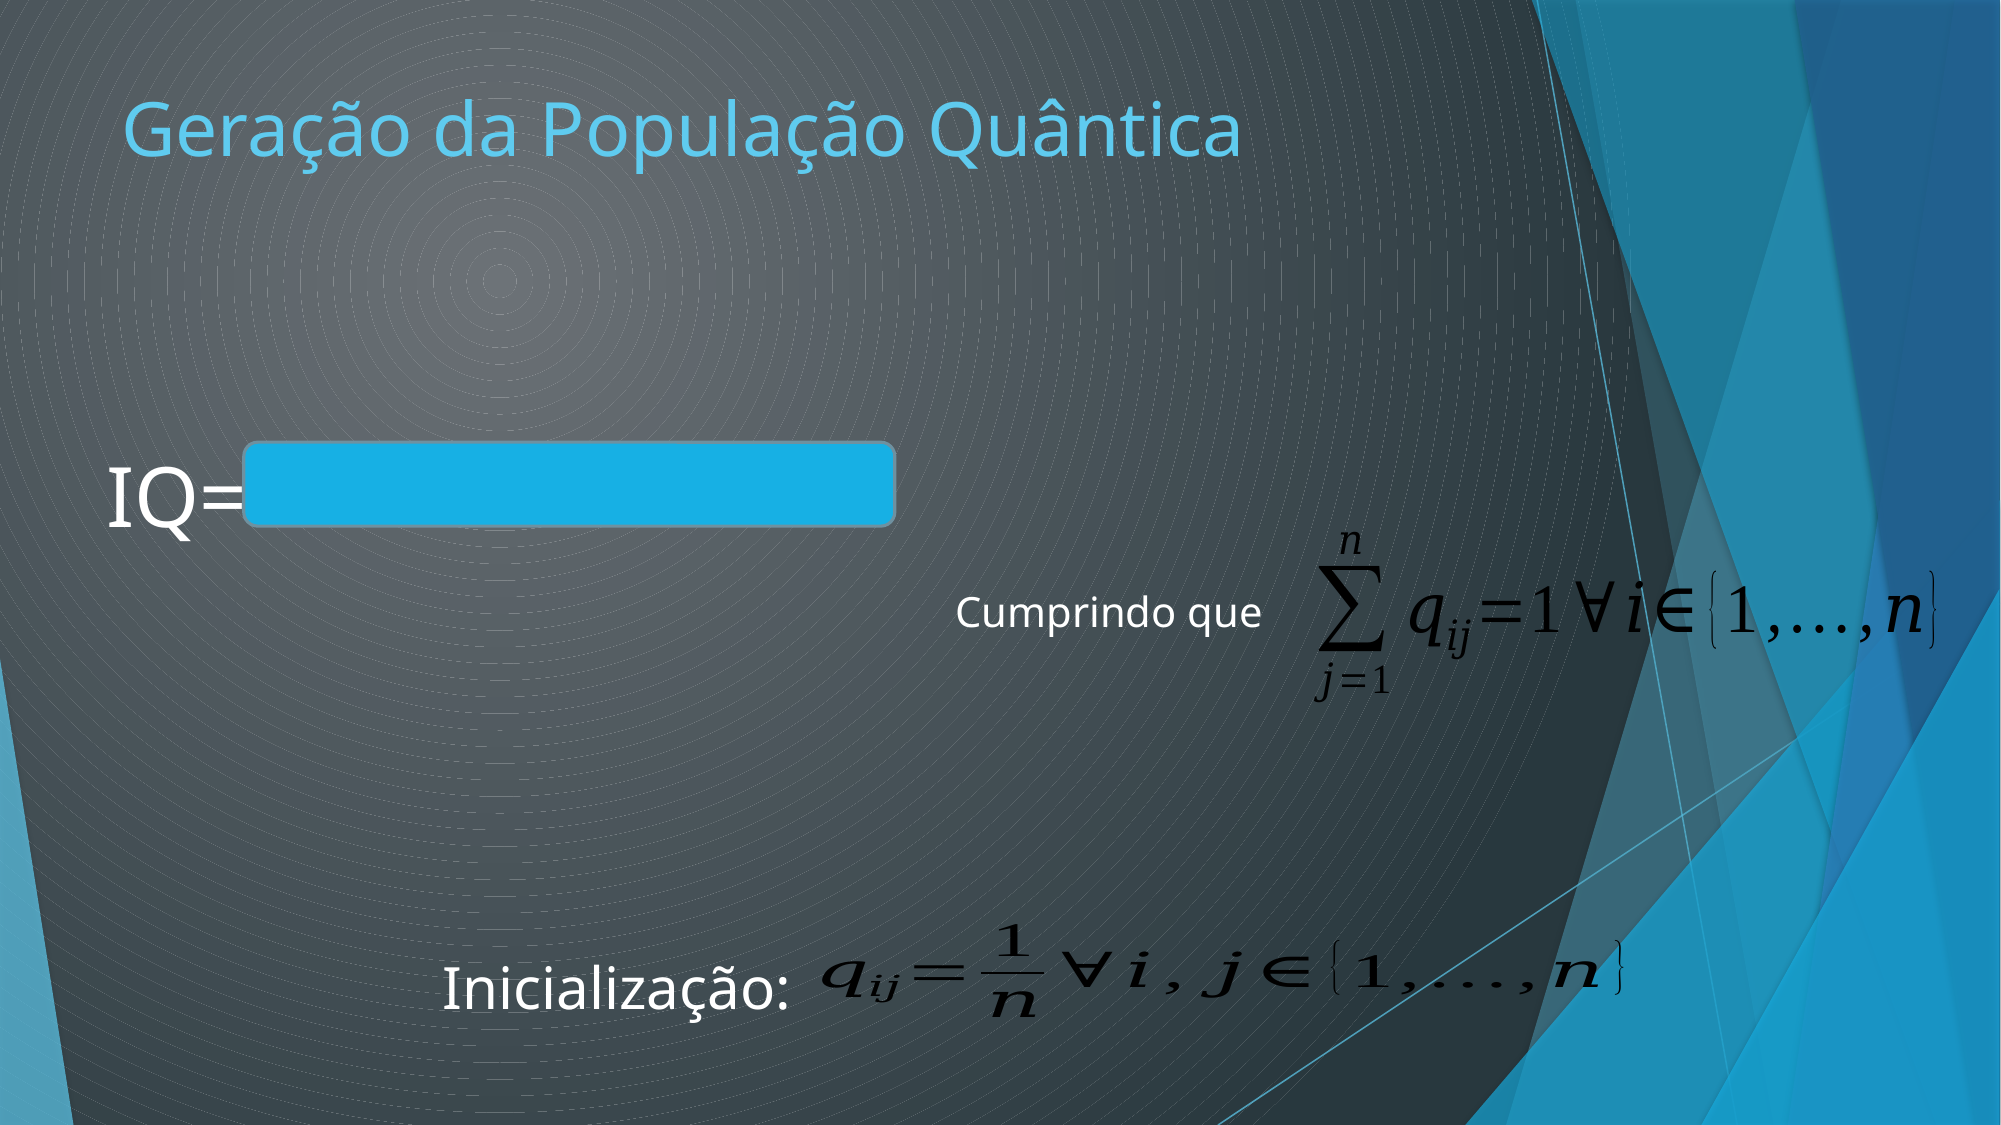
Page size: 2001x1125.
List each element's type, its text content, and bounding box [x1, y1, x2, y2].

text_box Cumprindo que [940, 578, 1409, 644]
text_box Inicialização: [428, 943, 806, 1029]
title Geração da População Quântica [106, 74, 1704, 231]
text_box [242, 440, 897, 528]
